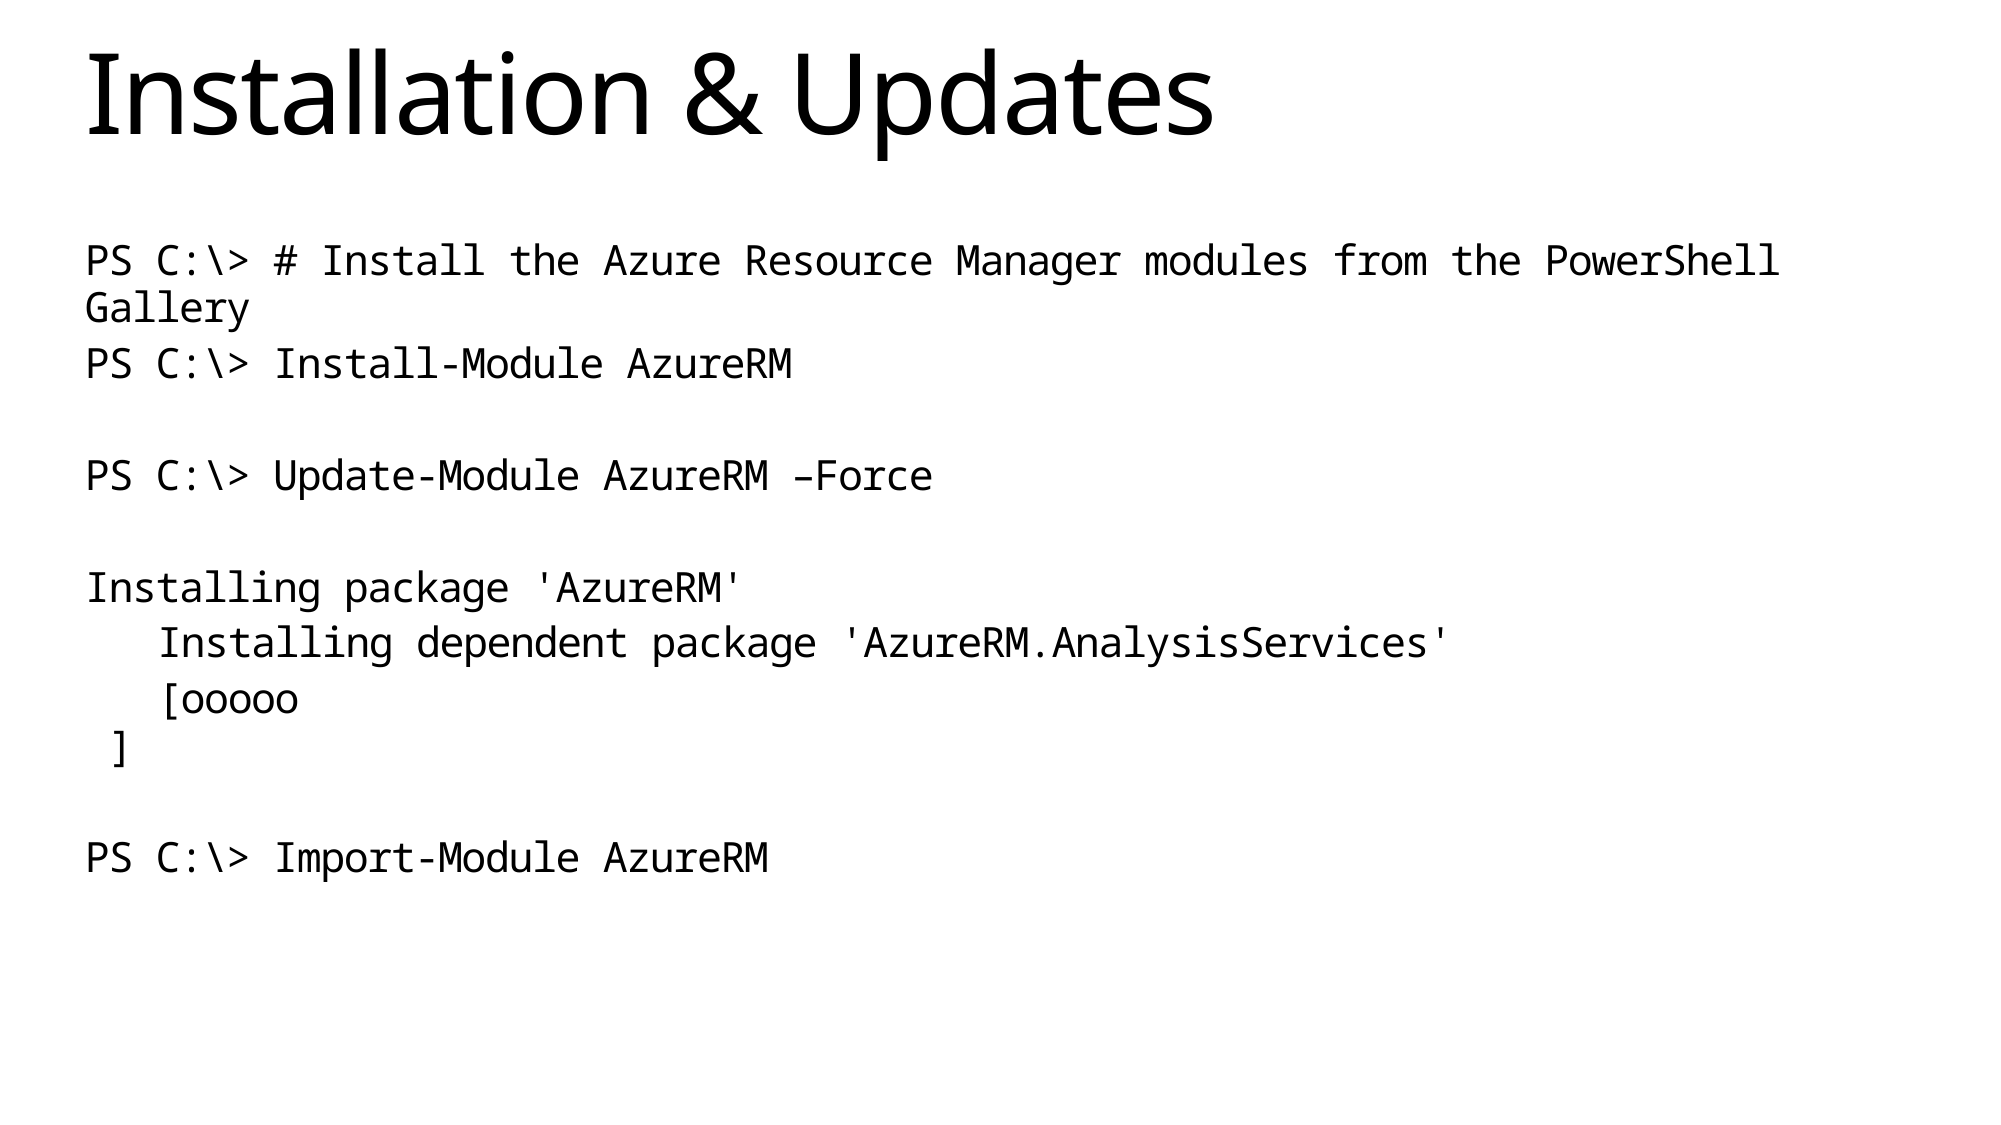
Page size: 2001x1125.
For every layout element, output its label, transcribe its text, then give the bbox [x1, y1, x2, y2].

list PS C:\> # Install the Azure Resource Manager modules from the PowerShell Gallery PS C:\> Install-Module AzureRM PS C:\> Update-Module AzureRM –Force Installing package 'AzureRM' Installing dependent package 'AzureRM.AnalysisServices' [ooooo ] PS C:\> Import-Module AzureRM [85, 237, 1915, 564]
title Installation & Updates [85, 37, 1915, 161]
